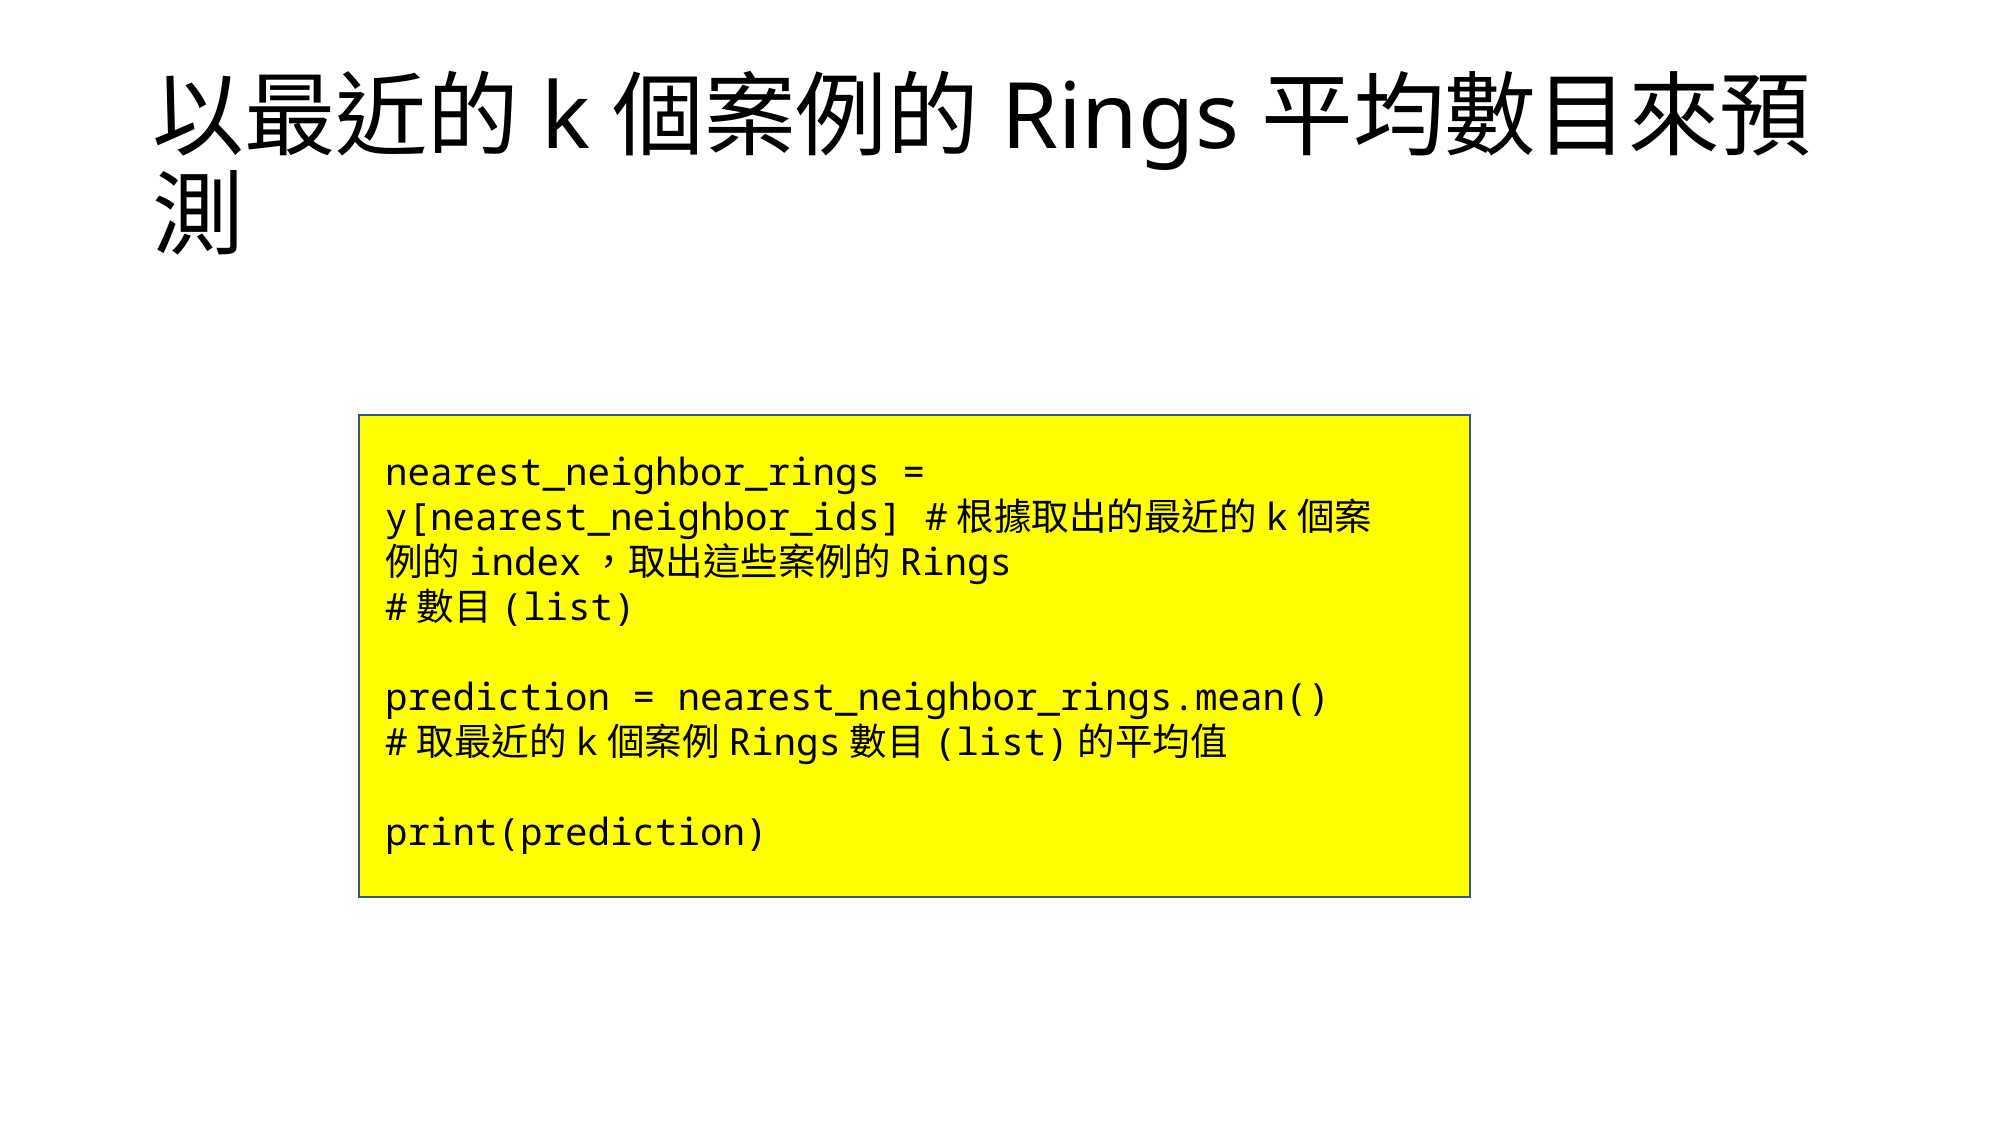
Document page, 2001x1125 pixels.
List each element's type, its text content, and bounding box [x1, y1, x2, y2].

text_box nearest_neighbor_rings = y[nearest_neighbor_ids] #根據取出的最近的k個案例的index，取出這些案例的Rings #數目(list) prediction = nearest_neighbor_rings.mean() #取最近的k個案例Rings數目(list)的平均值 print(prediction) [370, 440, 1423, 951]
text_box [358, 414, 1471, 898]
title 以最近的k個案例的Rings平均數目來預測 [137, 59, 1863, 278]
